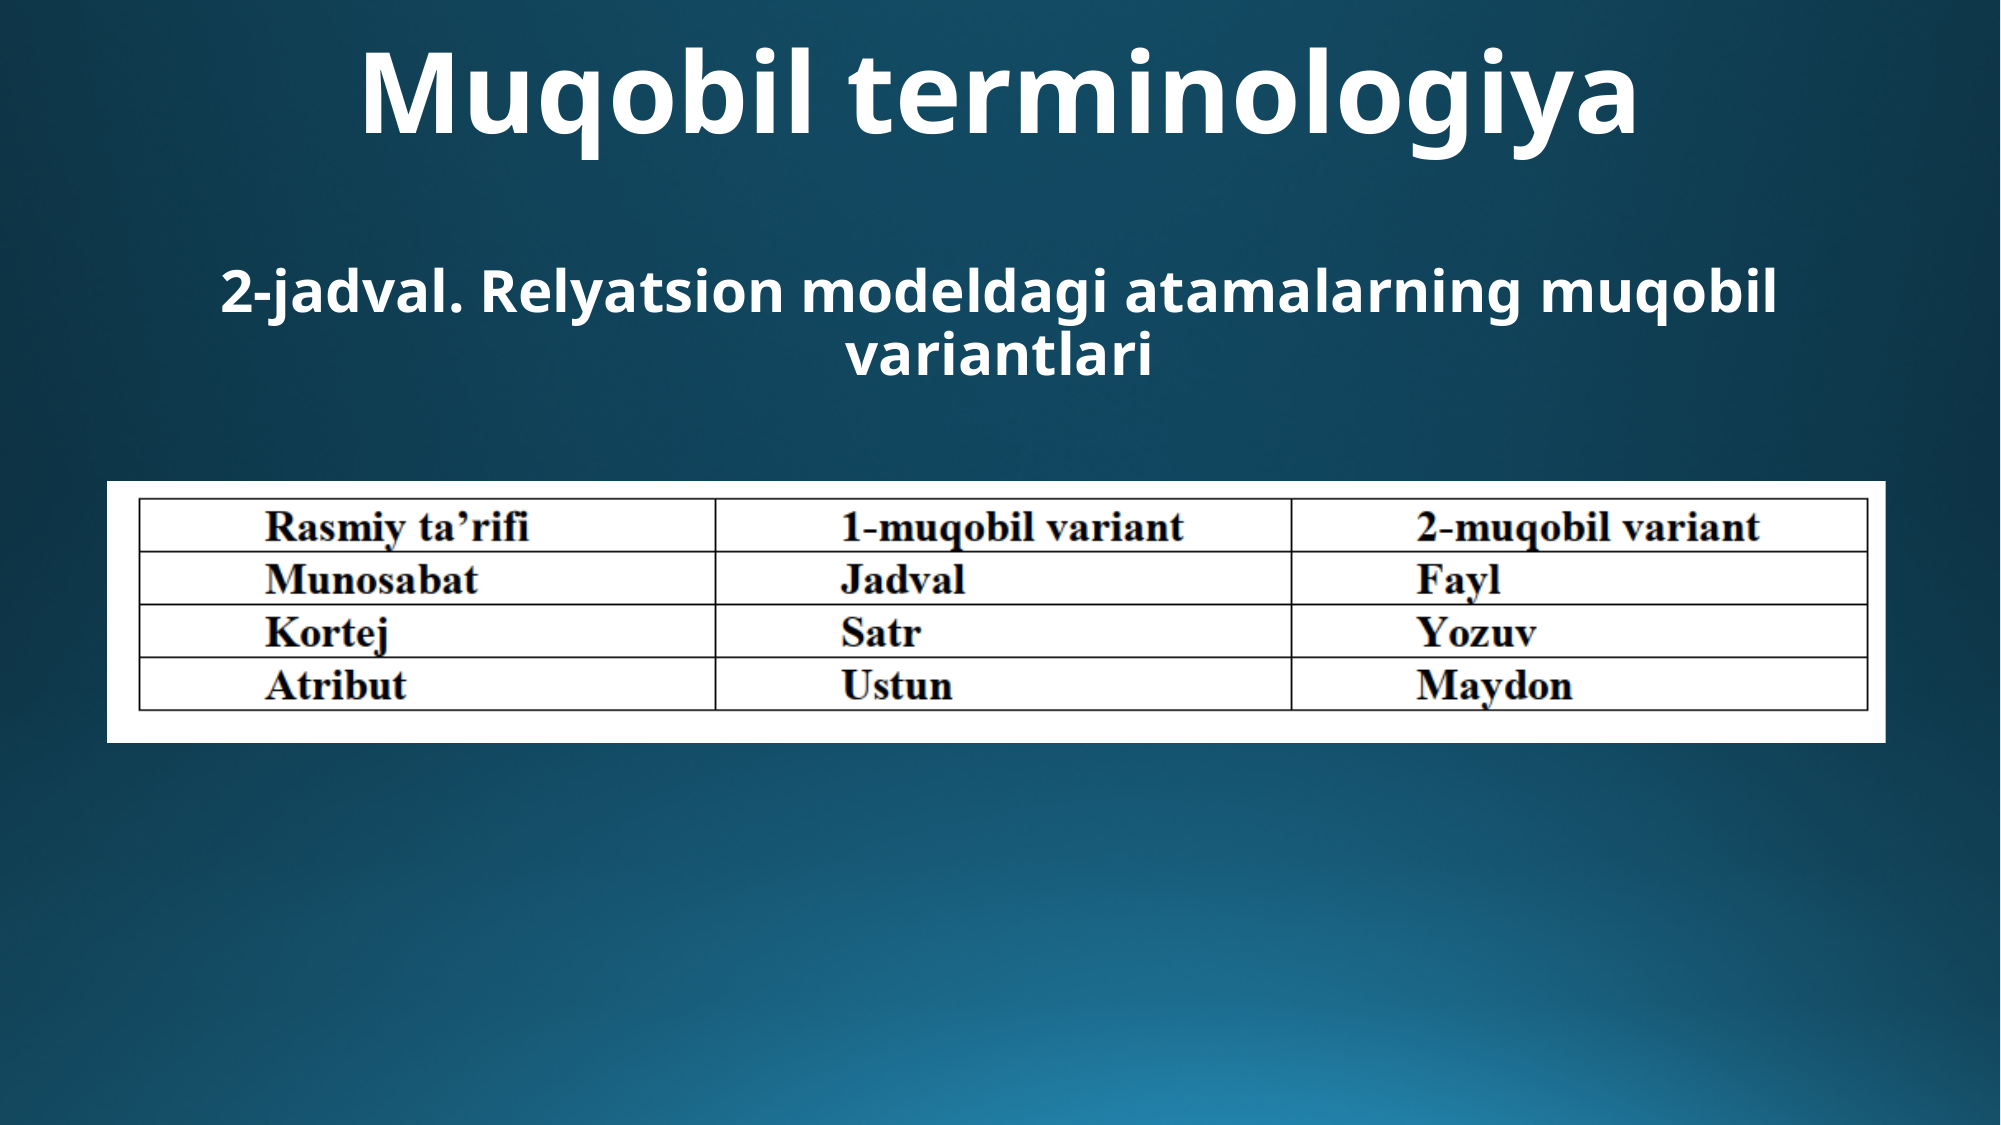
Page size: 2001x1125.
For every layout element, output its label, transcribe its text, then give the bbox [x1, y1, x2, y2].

picture [0, 0, 2001, 1125]
title Muqobil terminologiya [137, 59, 1863, 136]
text_box 2-jadval. Relyatsion modeldagi atamalarning muqobil variantlari [57, 253, 1943, 363]
